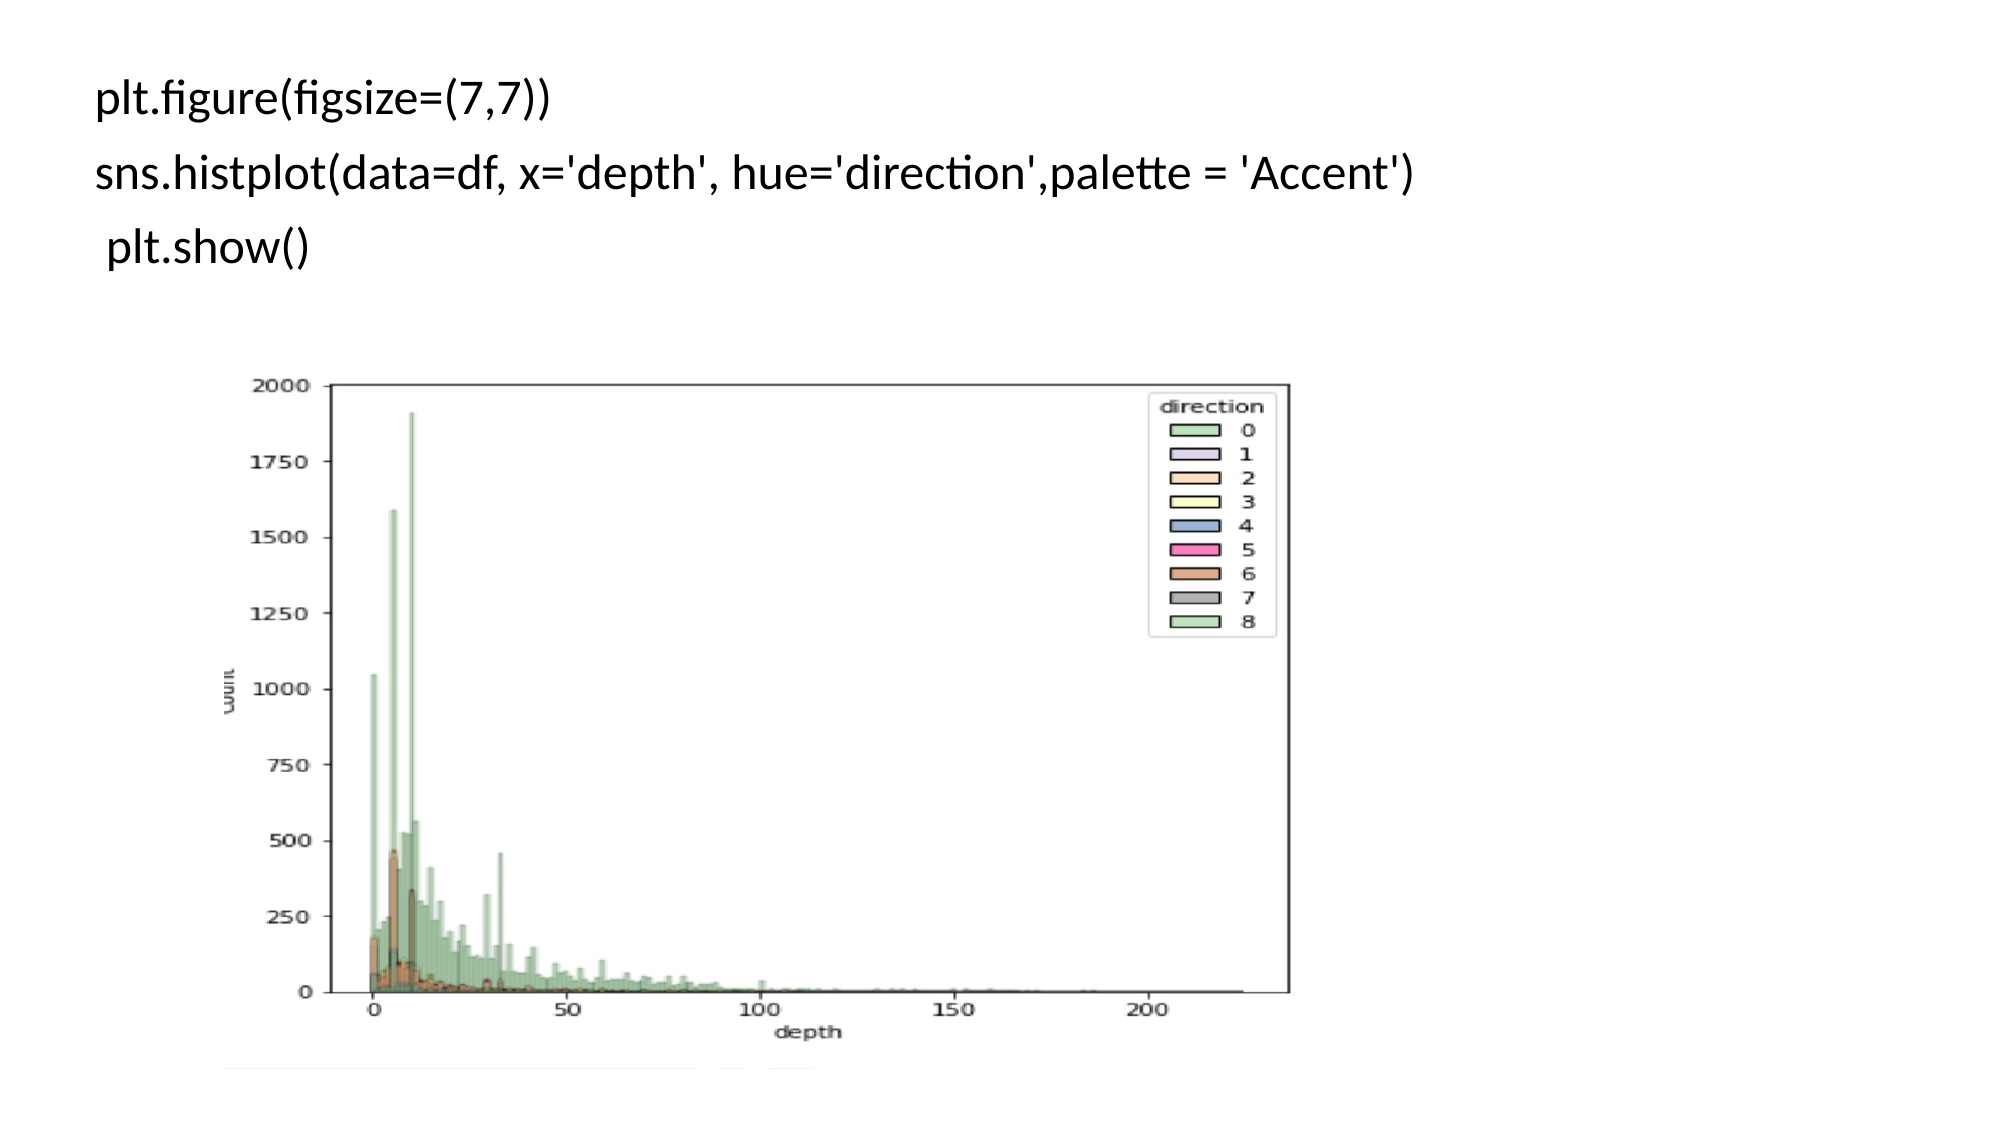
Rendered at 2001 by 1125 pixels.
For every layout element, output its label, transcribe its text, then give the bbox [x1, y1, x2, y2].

subtitle plt.figure(figsize=(7,7)) sns.histplot(data=df, x='depth', hue='direction',palette = 'Accent') plt.show() [79, 63, 1928, 1078]
picture [152, 338, 1438, 1069]
